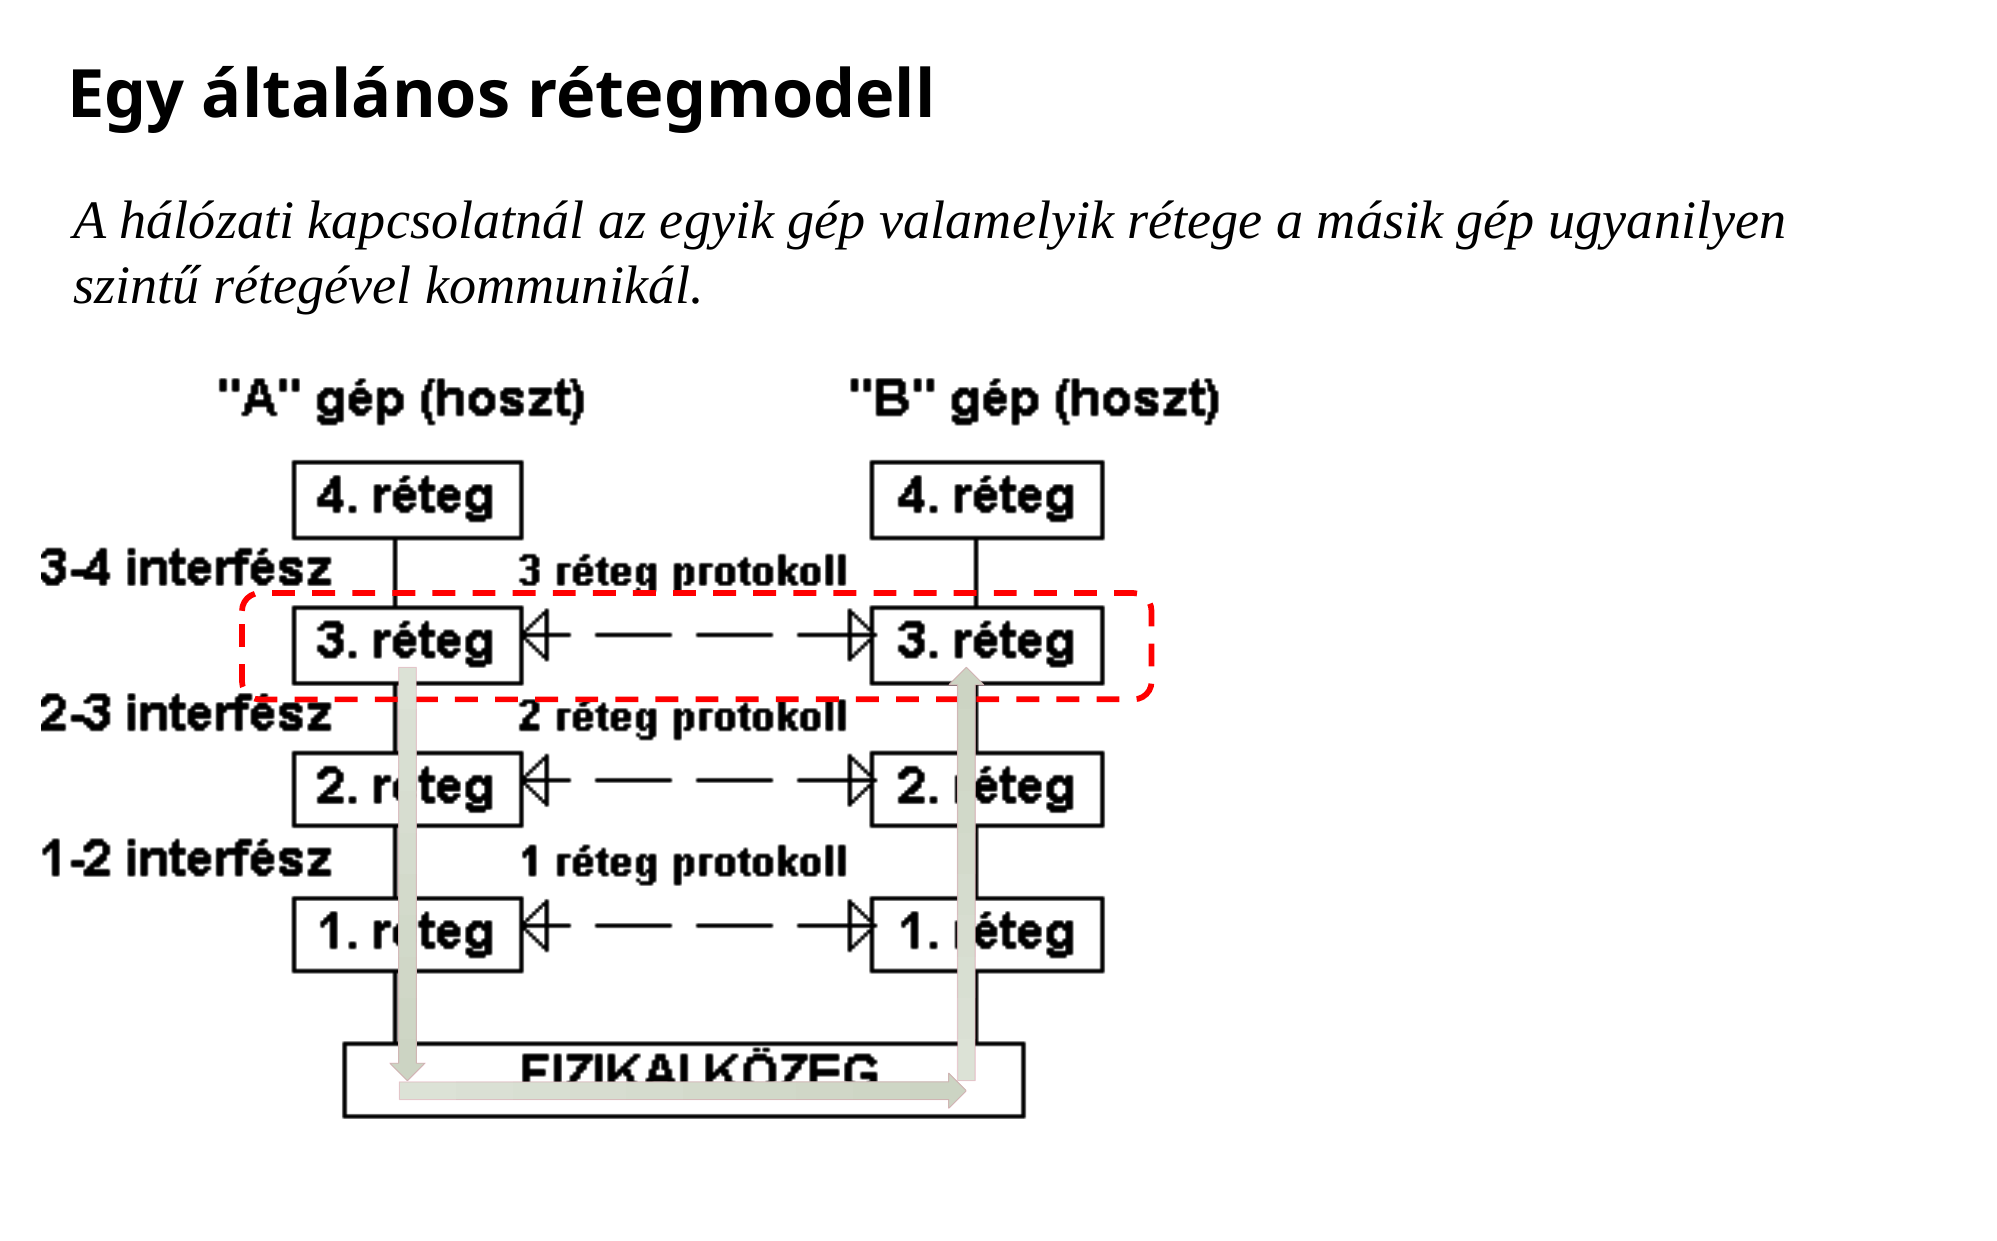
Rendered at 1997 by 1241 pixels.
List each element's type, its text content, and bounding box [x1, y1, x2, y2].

title Egy általános rétegmodell [52, 53, 1991, 148]
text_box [41, 371, 1256, 1140]
text_box A hálózati kapcsolatnál az egyik gép valamelyik rétege a másik gép ugyanilyen szintű rétegével kommunikál. [58, 177, 1938, 322]
